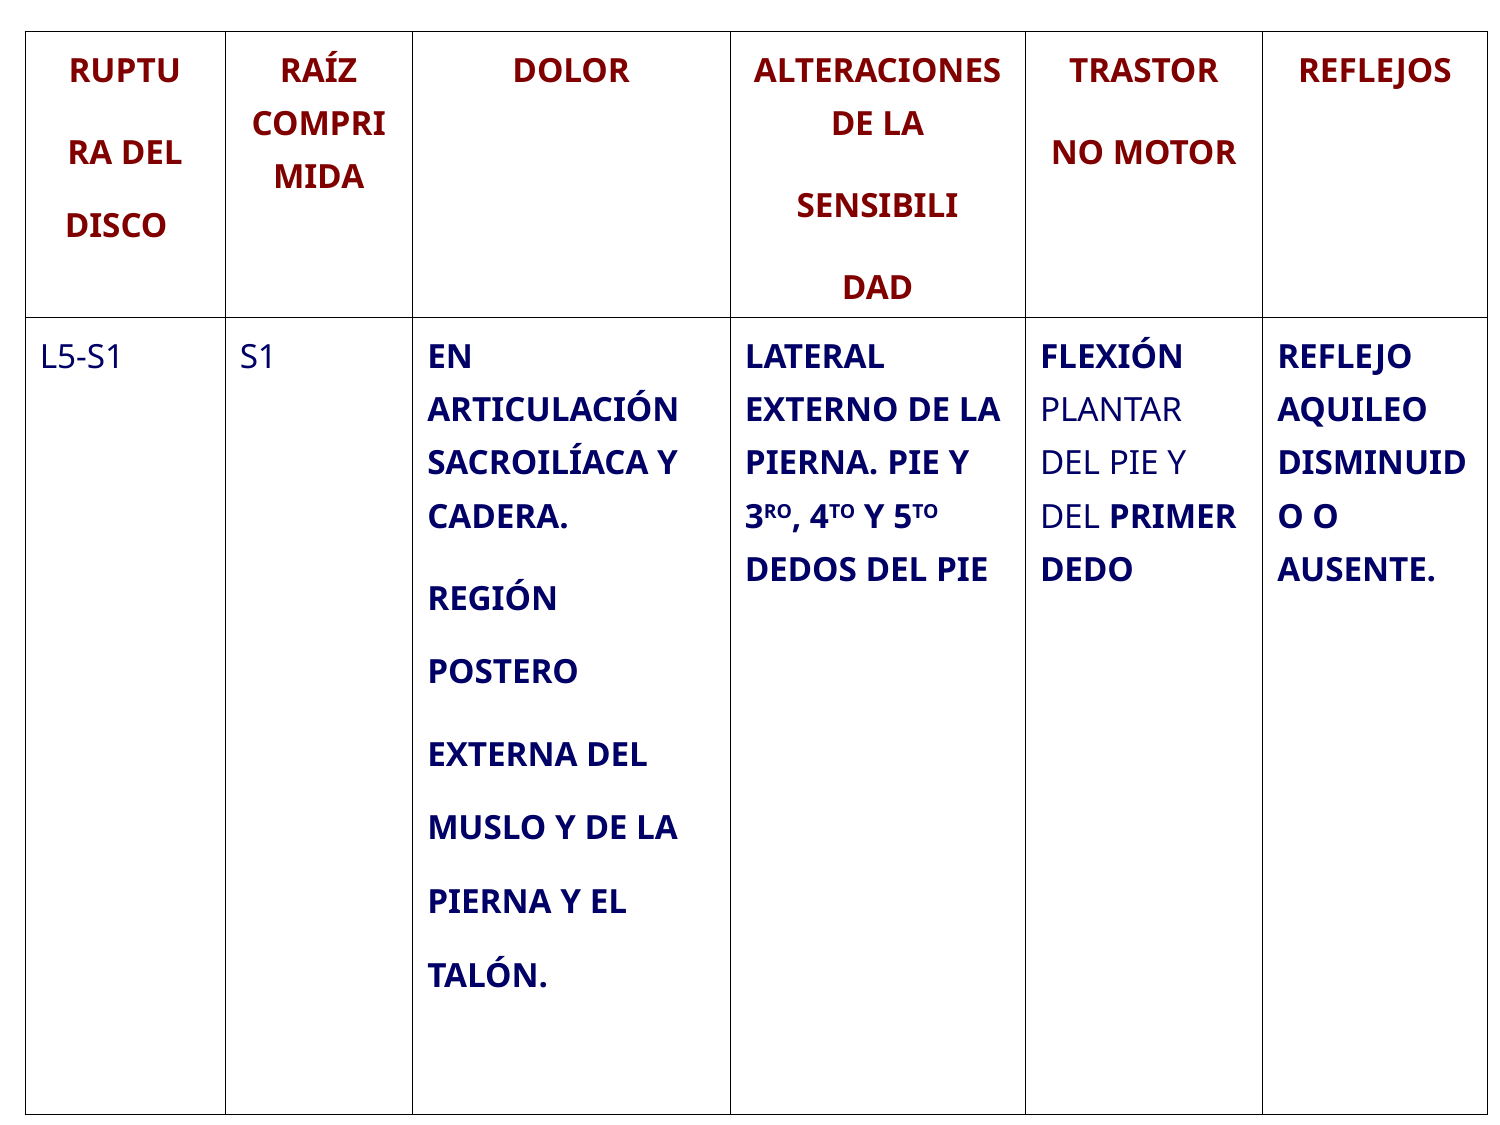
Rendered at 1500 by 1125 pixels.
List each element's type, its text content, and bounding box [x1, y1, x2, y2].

table_header TRASTOR NO MOTOR [1026, 32, 1262, 317]
table_header ALTERACIONES DE LA SENSIBILI DAD [731, 32, 1025, 317]
table_header RAÍZ COMPRIMIDA [226, 32, 412, 317]
table_cell L5-S1 [26, 318, 225, 1114]
table_header REFLEJOS [1263, 32, 1487, 317]
table_cell EN ARTICULACIÓN SACROILÍACA Y CADERA. REGIÓN POSTERO EXTERNA DEL MUSLO Y DE LA PIERNA Y EL TALÓN. [413, 318, 730, 1114]
table_header DOLOR [413, 32, 730, 317]
table_cell REFLEJO AQUILEO DISMINUIDO O AUSENTE. [1263, 318, 1487, 1114]
table_header RUPTU RA DEL DISCO [26, 32, 225, 317]
table_cell S1 [226, 318, 412, 1114]
table_cell LATERAL EXTERNO DE LA PIERNA. PIE Y 3RO, 4TO Y 5TO DEDOS DEL PIE [731, 318, 1025, 1114]
table_cell FLEXIÓN PLANTAR DEL PIE Y DEL PRIMER DEDO [1026, 318, 1262, 1114]
